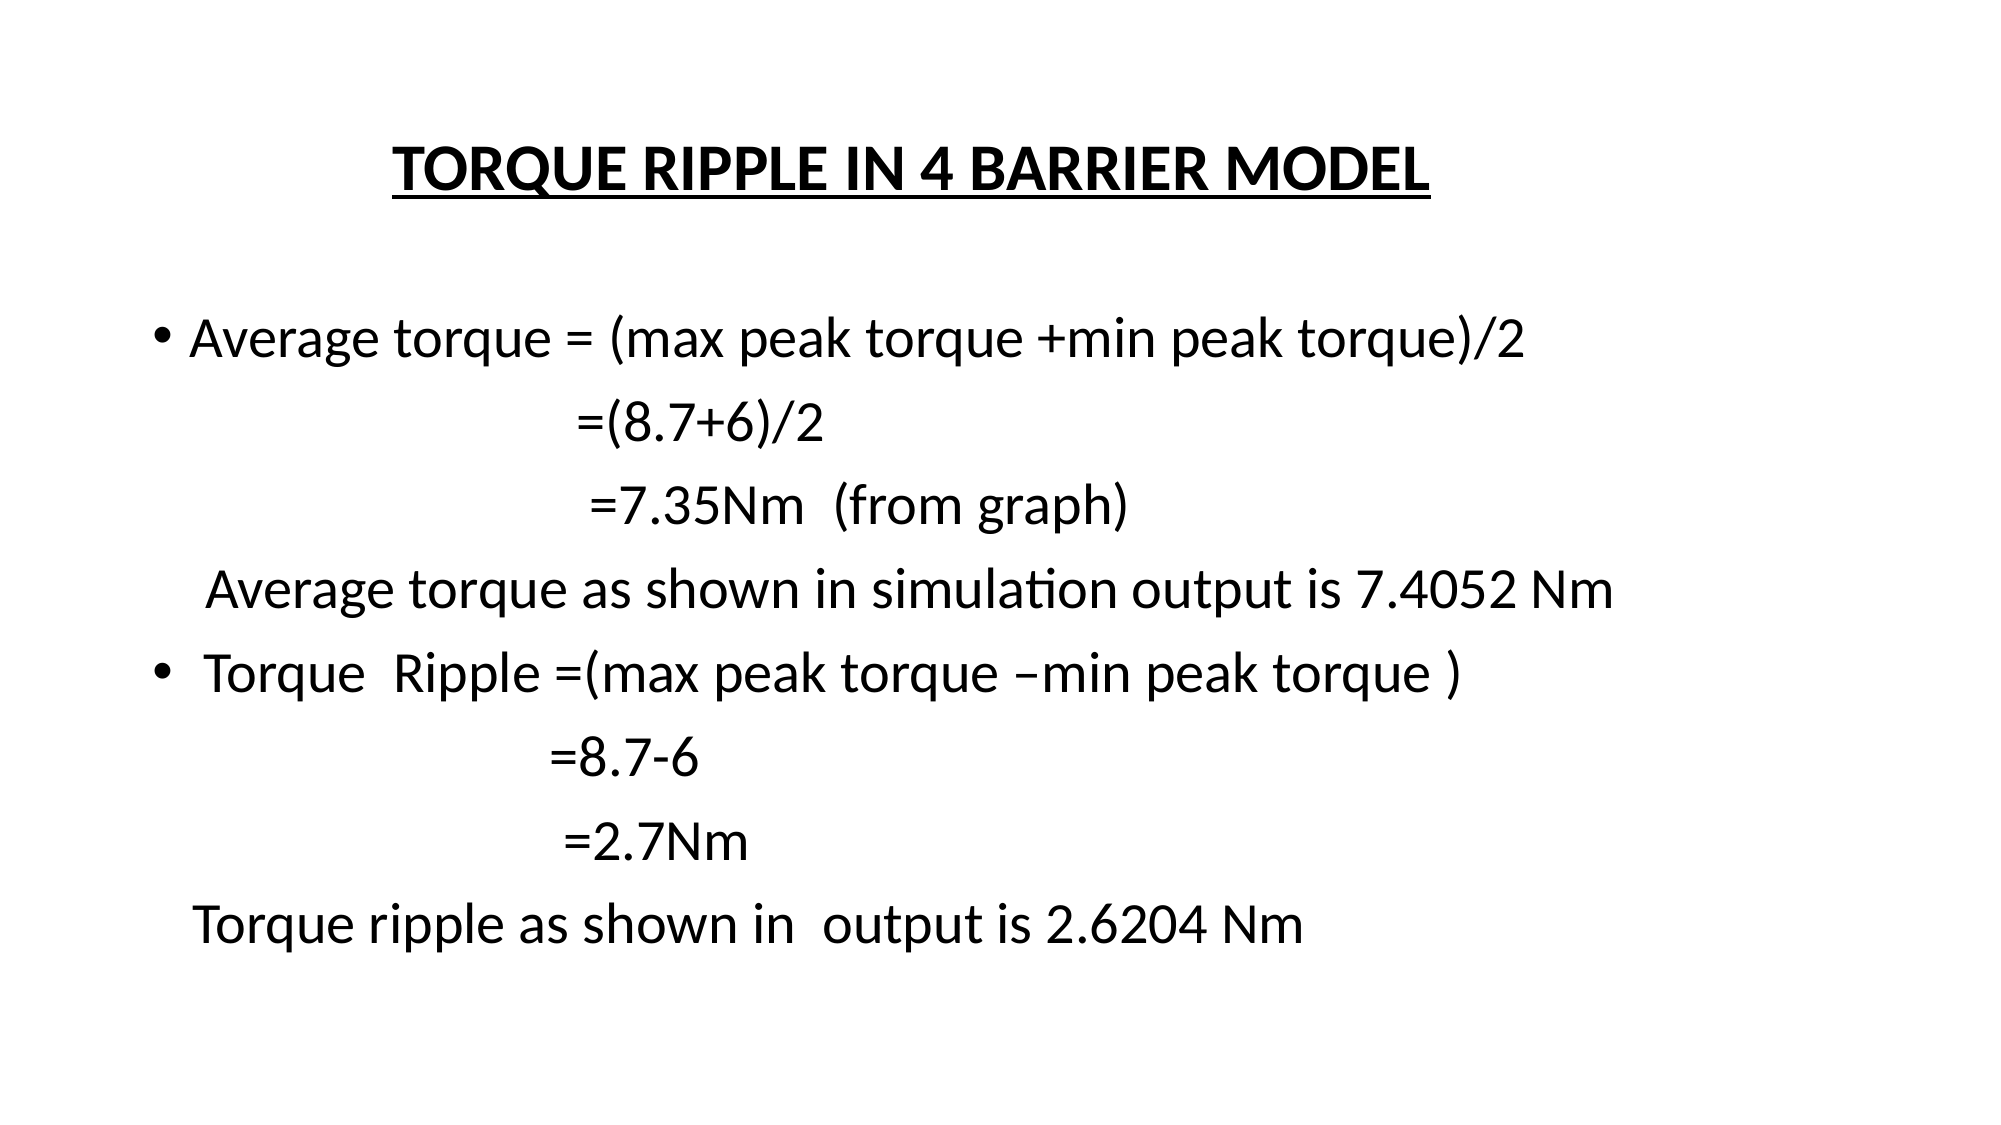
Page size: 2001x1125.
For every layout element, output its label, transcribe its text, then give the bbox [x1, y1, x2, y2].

list Average torque = (max peak torque +min peak torque)/2 =(8.7+6)/2 =7.35Nm (from graph) Average torque as shown in simulation output is 7.4052 Nm Torque Ripple =(max peak torque –min peak torque ) =8.7-6 =2.7Nm Torque ripple as shown in output is 2.6204 Nm [137, 299, 1863, 1014]
title TORQUE RIPPLE IN 4 BARRIER MODEL [137, 59, 1863, 278]
